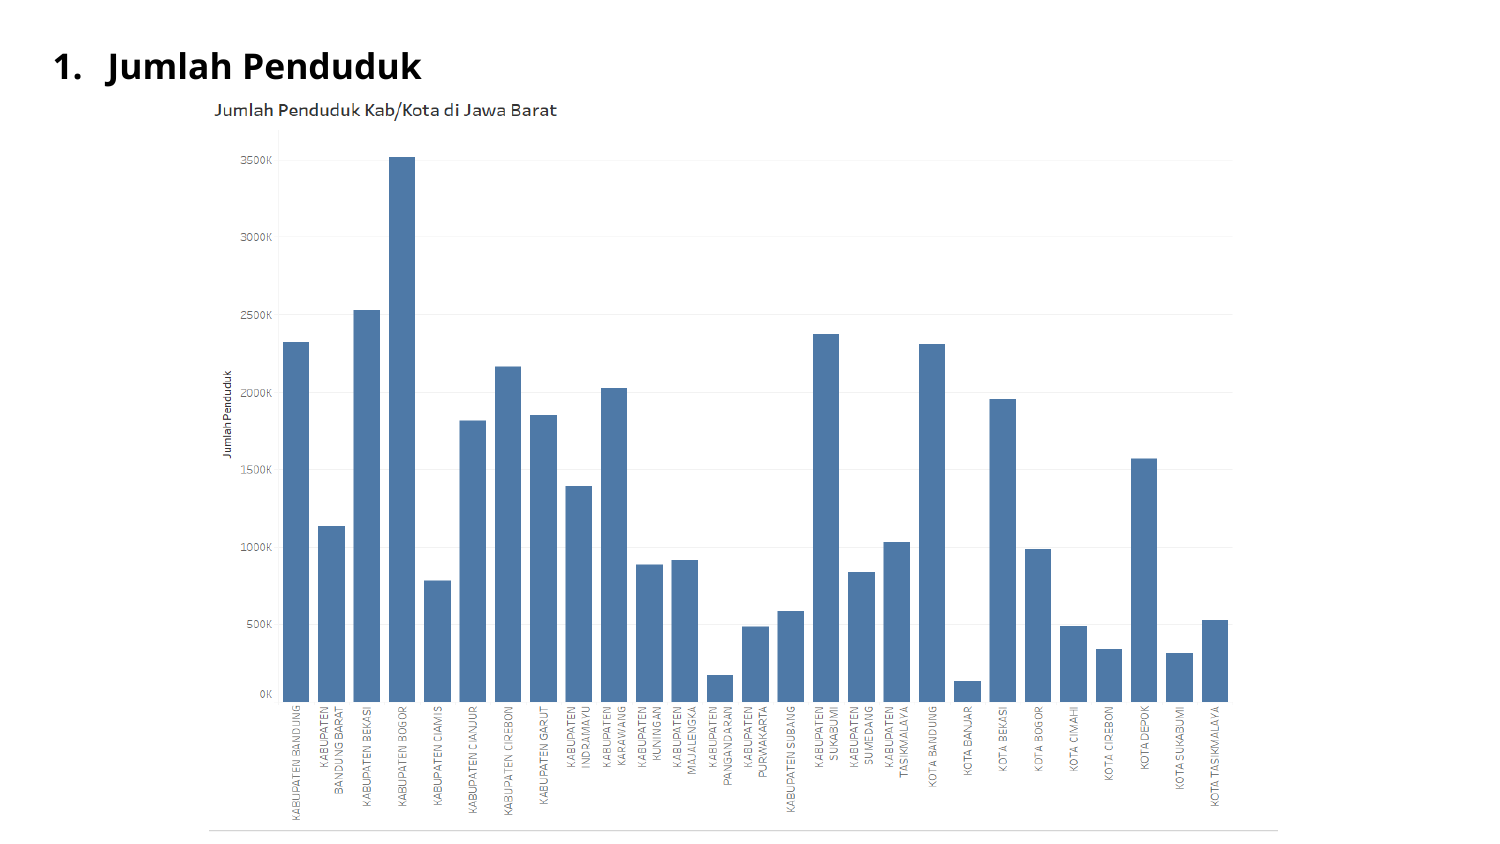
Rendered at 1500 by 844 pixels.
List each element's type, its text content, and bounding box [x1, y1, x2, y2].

picture [209, 91, 1279, 832]
title Jumlah Penduduk [17, 22, 871, 526]
